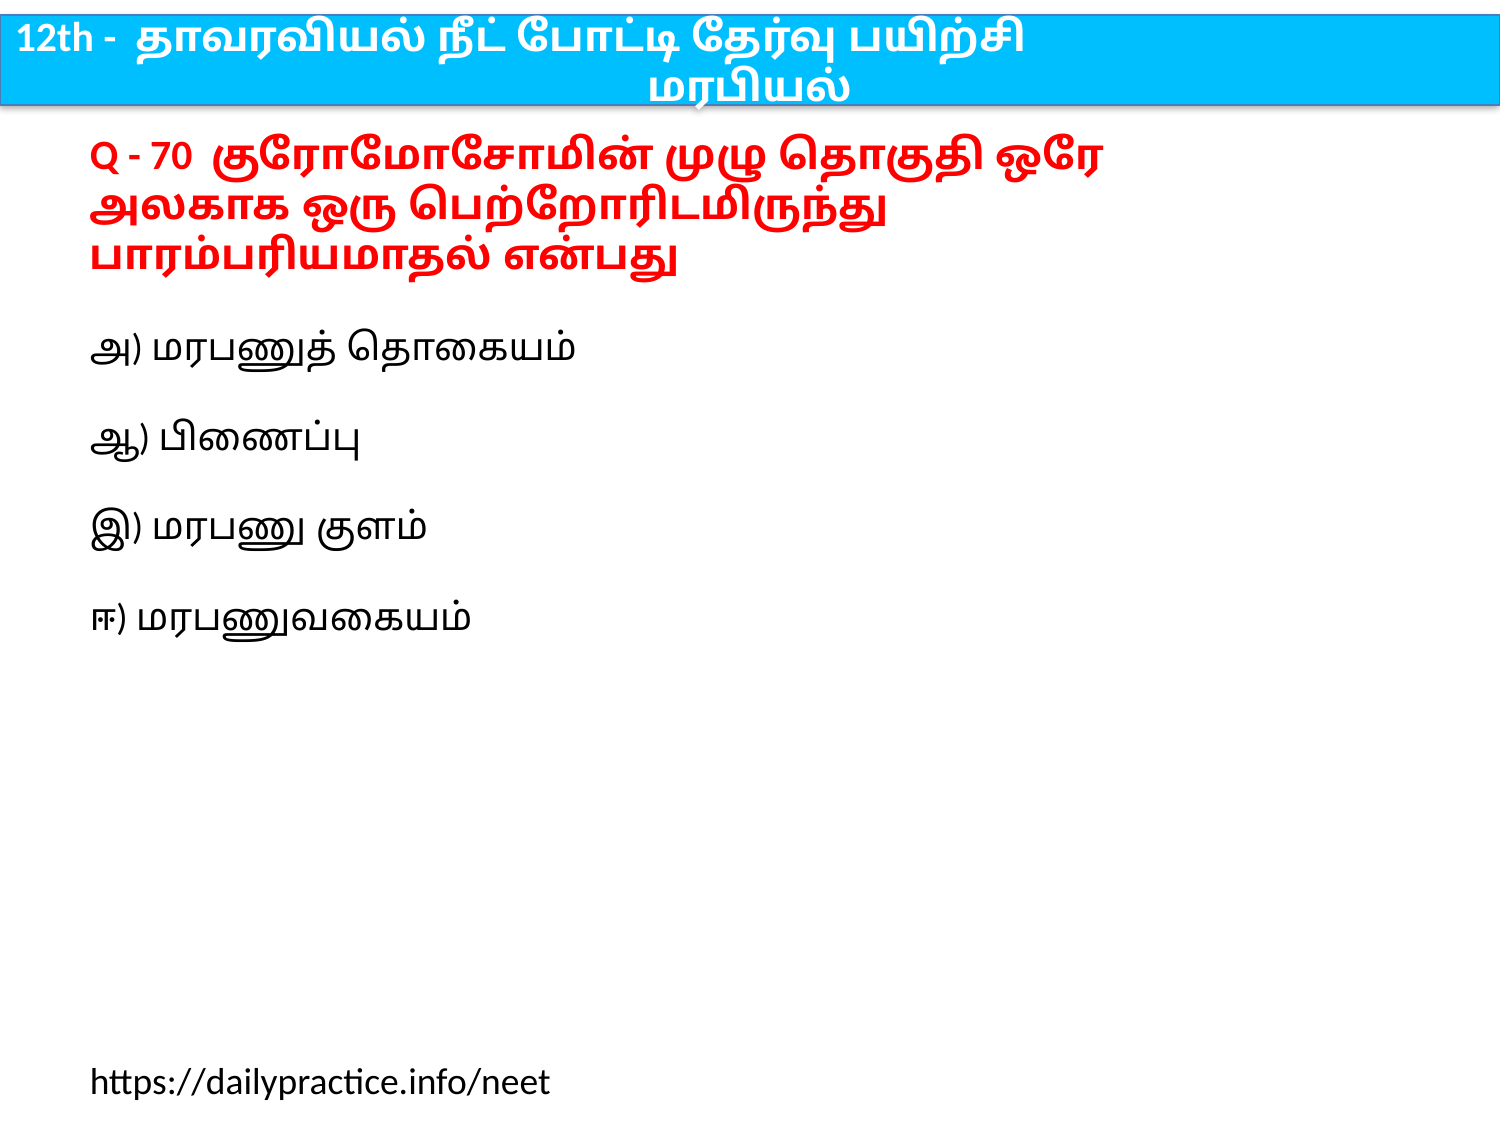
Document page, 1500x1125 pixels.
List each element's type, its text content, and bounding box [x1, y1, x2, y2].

text_box Q - 70 குரோமோசோமின் முழு தொகுதி ஒரே அலகாக ஒரு பெற்றோரிடமிருந்து பாரம்பரியமாதல் என்பது அ) மரபணுத் தொகையம் ஆ) பிணைப்பு இ) மரபணு குளம் ஈ) மரபணுவகையம் [74, 75, 1275, 645]
text_box https://dailypractice.info/neet [74, 1049, 675, 1110]
text_box 12th - தாவரவியல் நீட் போட்டி தேர்வு பயிற்சி மரபியல் [0, 14, 1500, 106]
